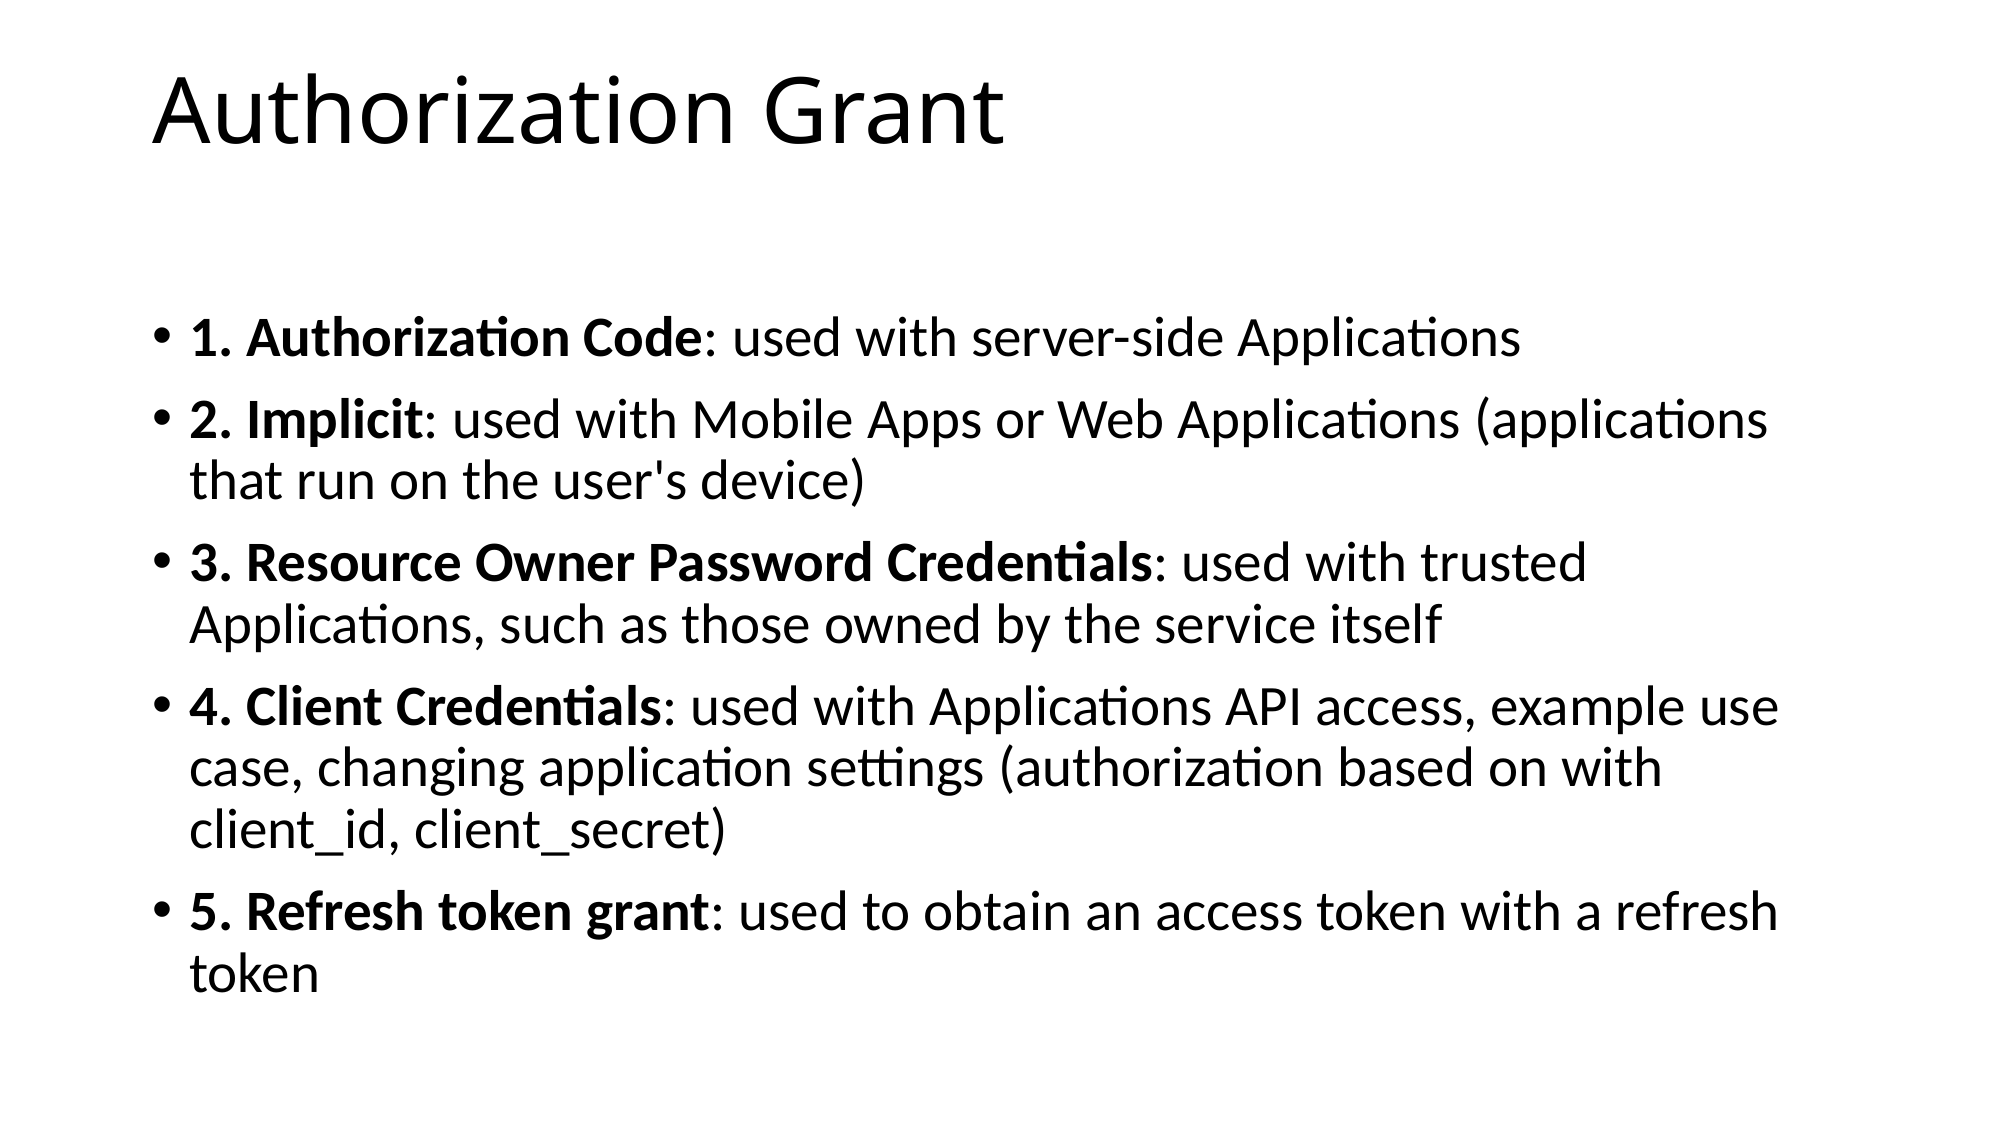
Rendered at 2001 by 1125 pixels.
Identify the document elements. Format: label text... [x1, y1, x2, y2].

title Authorization Grant [137, 59, 1863, 278]
list 1. Authorization Code: used with server-side Applications 2. Implicit: used with Mobile Apps or Web Applications (applications that run on the user's device) 3. Resource Owner Password Credentials: used with trusted Applications, such as those owned by the service itself 4. Client Credentials: used with Applications API access, example use case, changing application settings (authorization based on with client_id, client_secret) 5. Refresh token grant: used to obtain an access token with a refresh token [137, 299, 1863, 1014]
